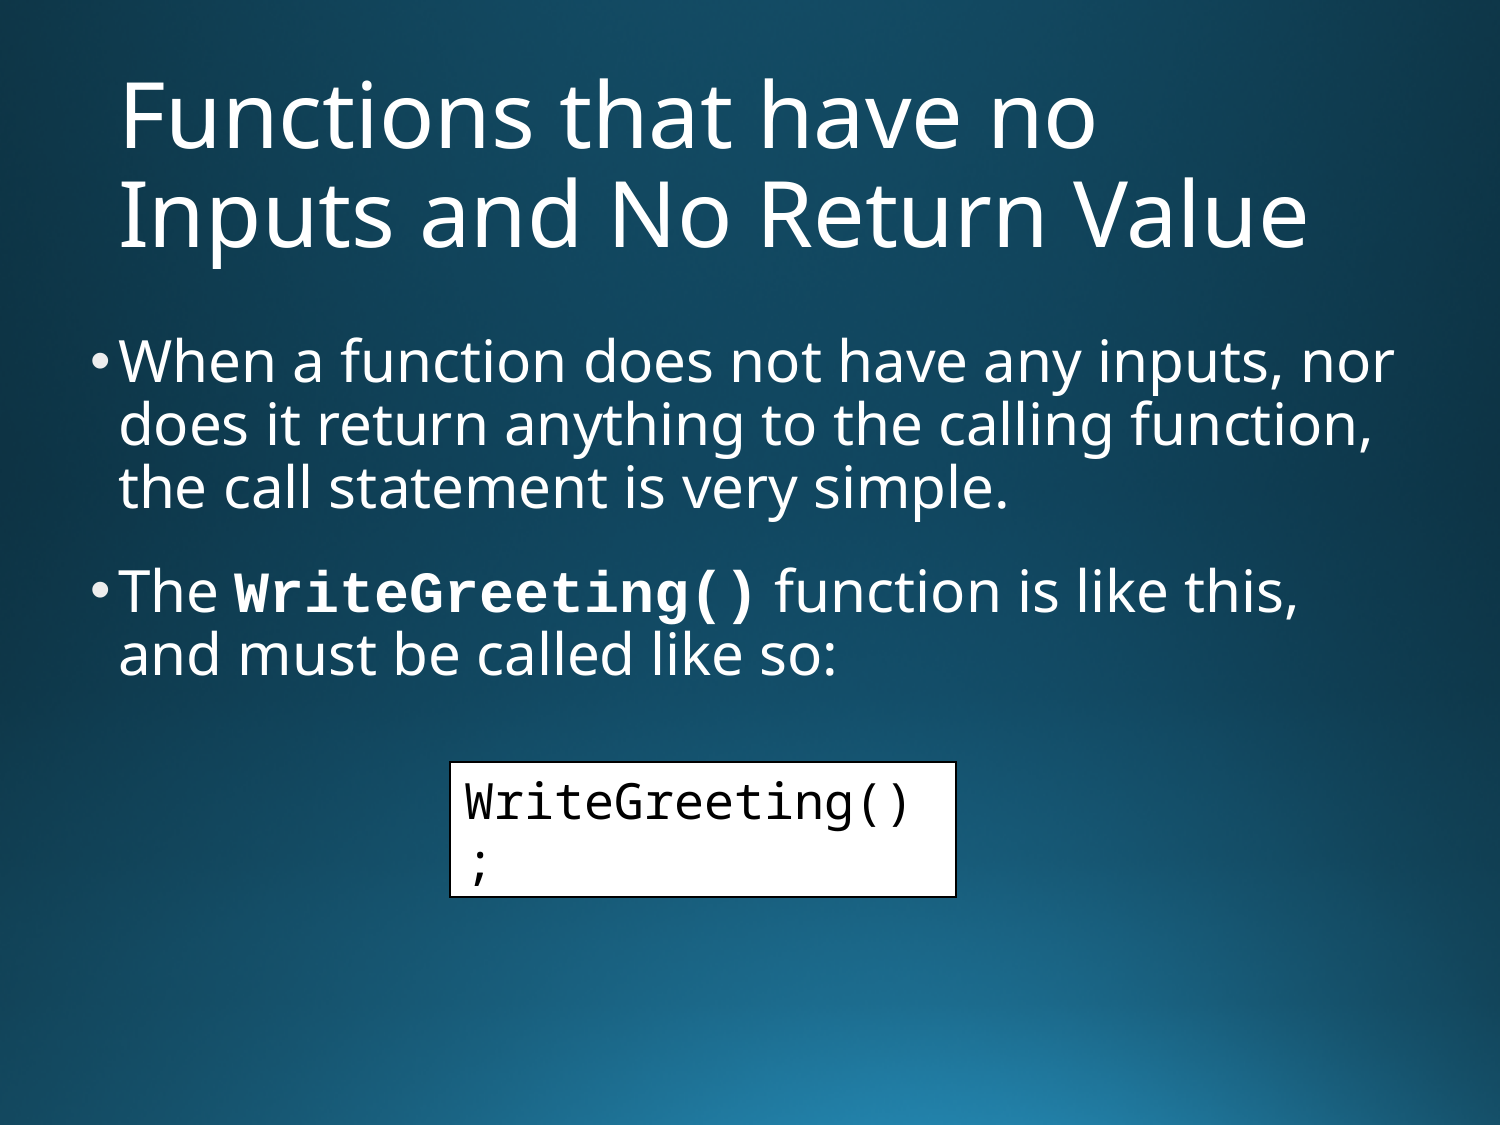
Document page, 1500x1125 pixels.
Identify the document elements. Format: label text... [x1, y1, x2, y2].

picture [0, 0, 1500, 1125]
list When a function does not have any inputs, nor does it return anything to the calling function, the call statement is very simple. The WriteGreeting() function is like this, and must be called like so: [75, 324, 1425, 1069]
title Functions that have no Inputs and No Return Value [103, 59, 1397, 278]
text_box WriteGreeting(); [449, 761, 957, 898]
